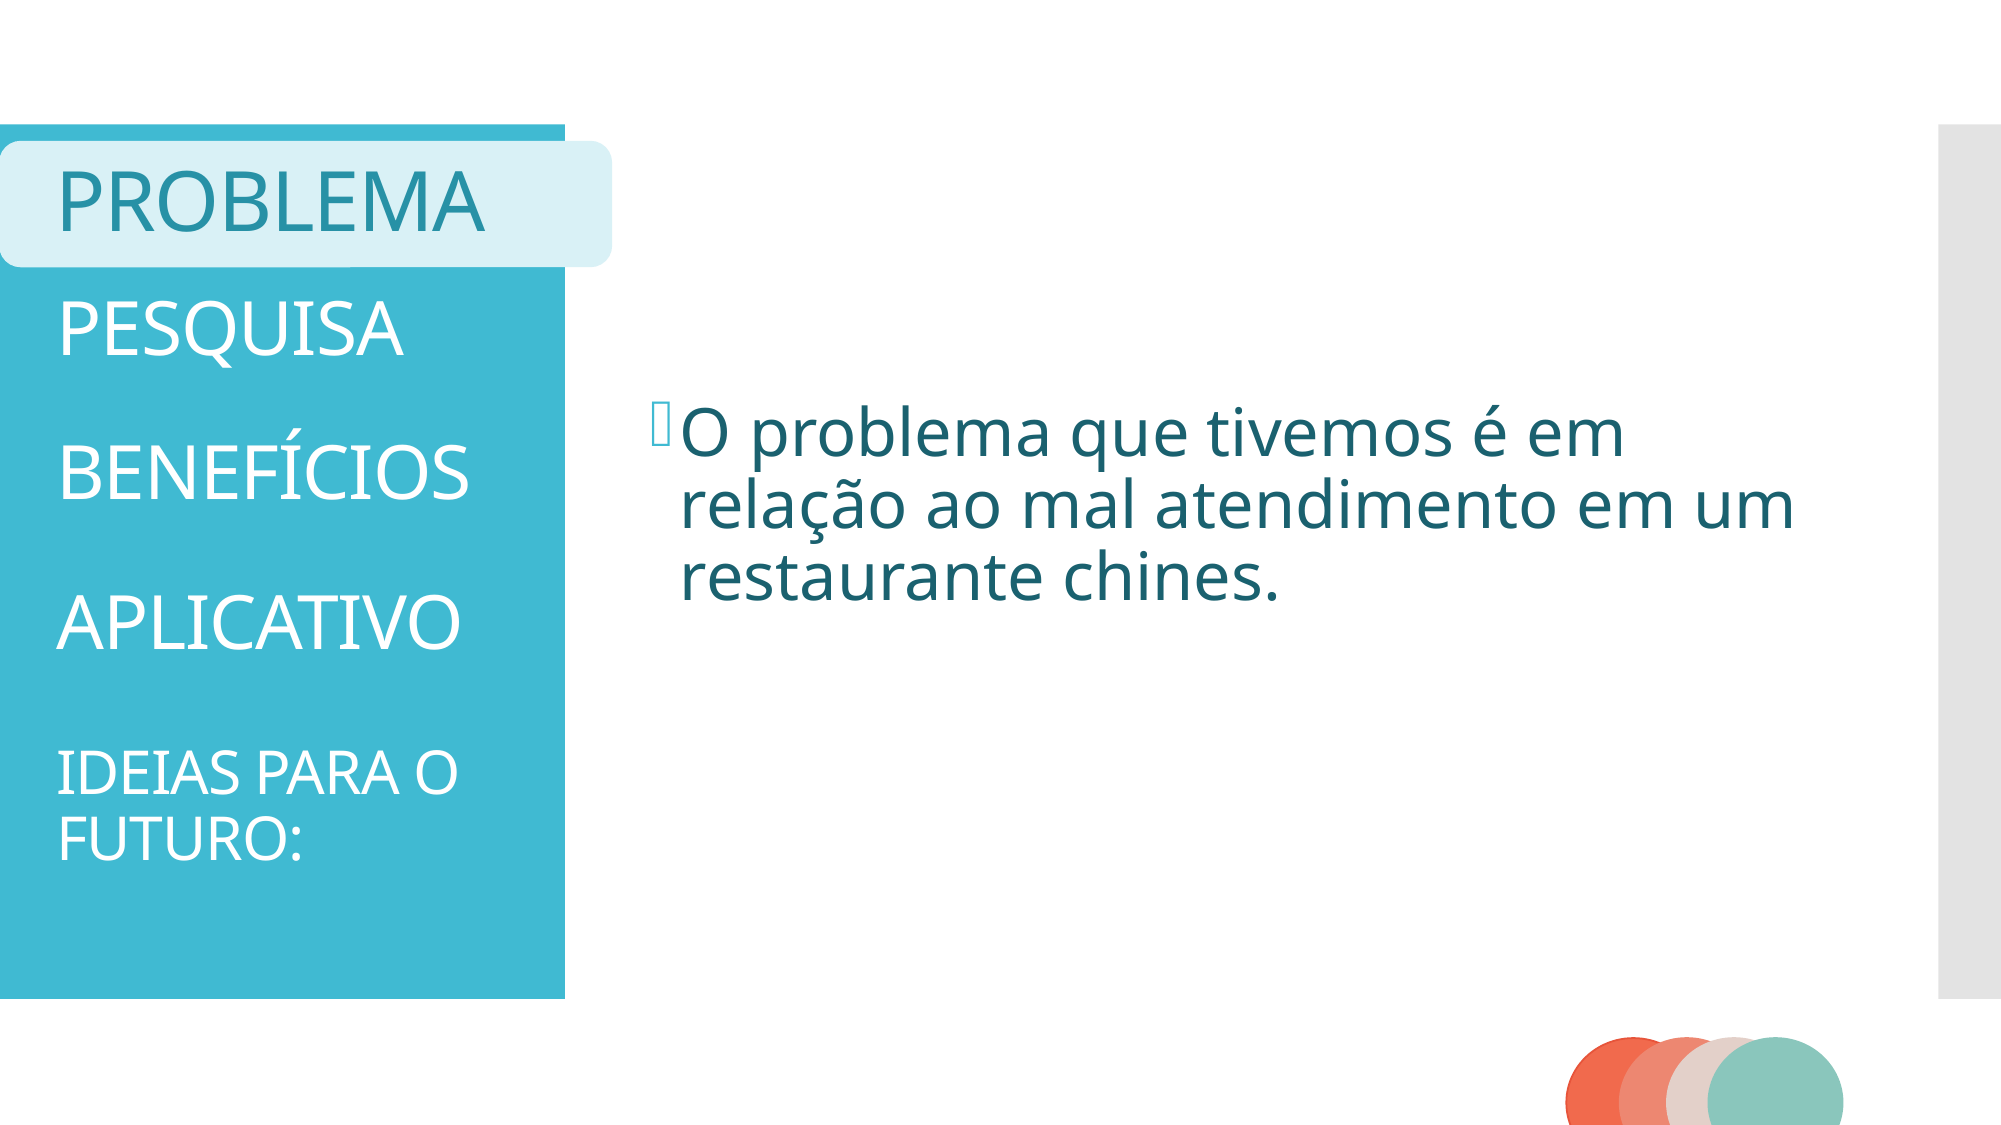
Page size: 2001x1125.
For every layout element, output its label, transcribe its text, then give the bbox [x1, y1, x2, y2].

text_box APLICATIVO [41, 561, 525, 689]
list O problema que tivemos é em relação ao mal atendimento em um restaurante chines. [634, 356, 1835, 657]
text_box IDEIAS PARA O FUTURO: [41, 734, 525, 882]
text_box [0, 140, 613, 268]
text_box [1565, 1037, 1660, 1125]
title PROBLEMA [21, 141, 505, 267]
text_box [1707, 1037, 1844, 1125]
text_box [1666, 1037, 1754, 1125]
text_box PESQUISA [41, 266, 525, 396]
text_box [1618, 1037, 1710, 1125]
text_box BENEFÍCIOS [41, 412, 525, 540]
